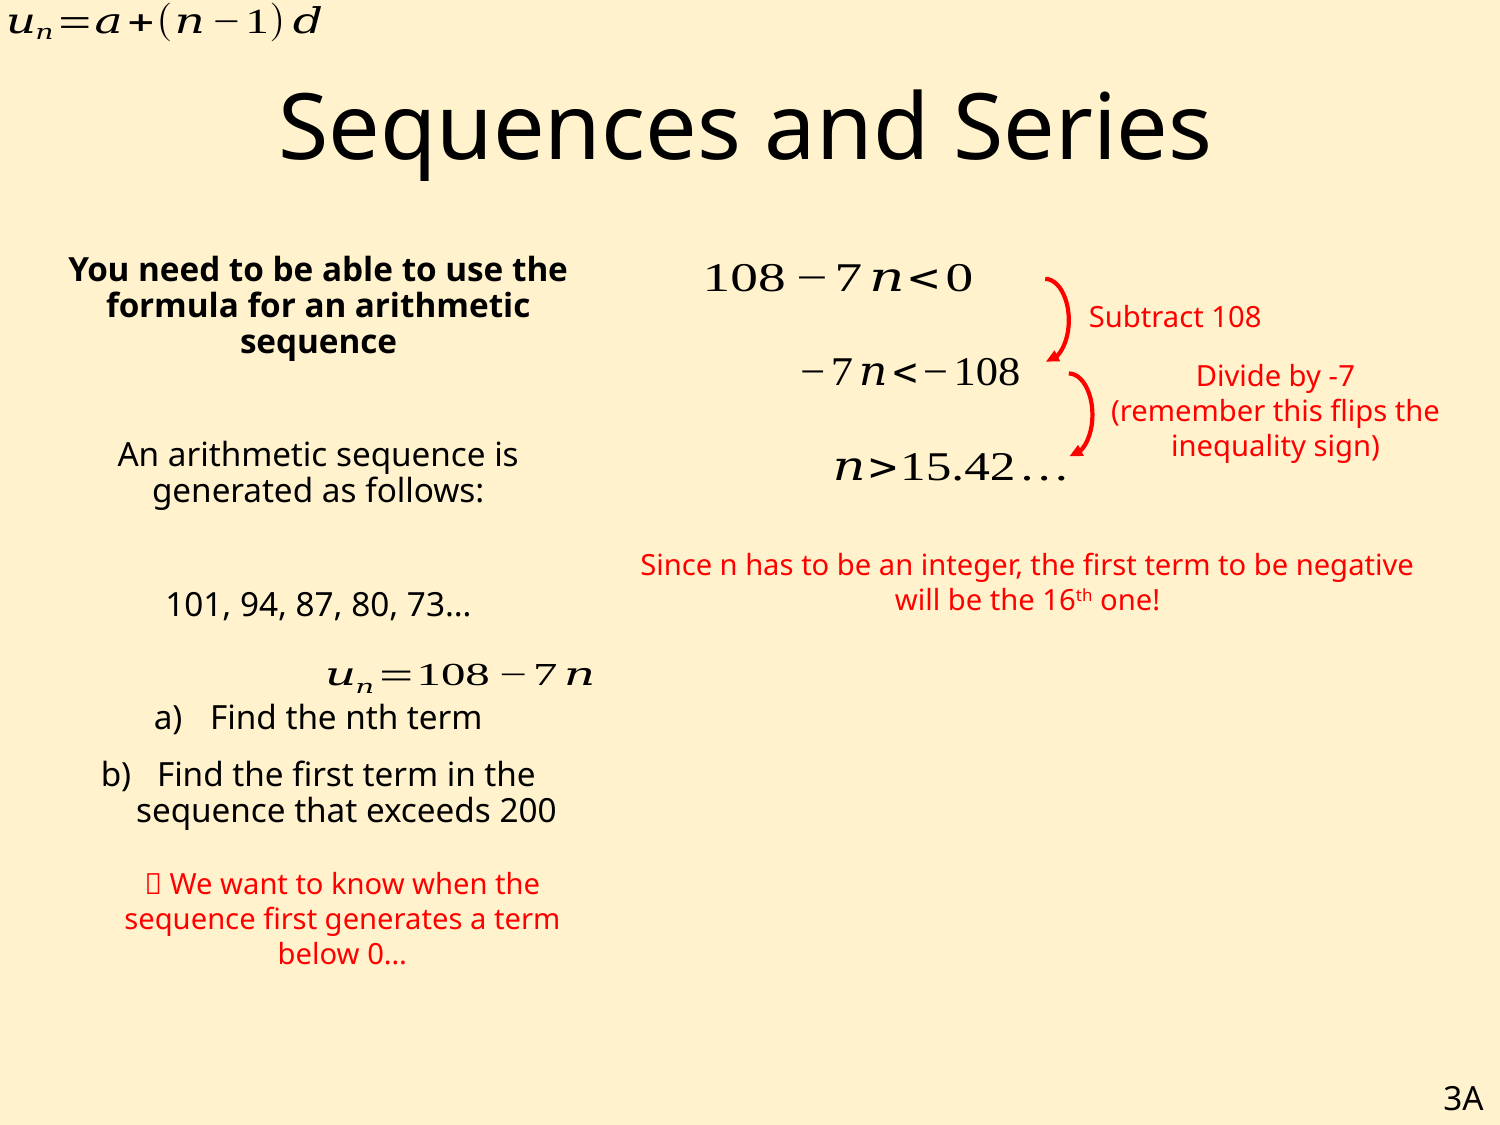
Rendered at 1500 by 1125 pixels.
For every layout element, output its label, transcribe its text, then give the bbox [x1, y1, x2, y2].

text_box Since n has to be an integer, the first term to be negative will be the 16th one! [620, 538, 1436, 624]
title Sequences and Series [98, 21, 1393, 239]
text_box  We want to know when the sequence first generates a term below 0… [76, 857, 609, 978]
text_box Subtract 108 [1068, 290, 1282, 341]
text_box Divide by -7 (remember this flips the inequality sign) [1051, 349, 1500, 470]
text_box [1045, 278, 1068, 362]
list You need to be able to use the formula for an arithmetic sequence An arithmetic sequence is generated as follows: 101, 94, 87, 80, 73… Find the nth term Find the first term in the sequence that exceeds 200 [21, 245, 616, 1014]
text_box 3A [1428, 1069, 1500, 1125]
